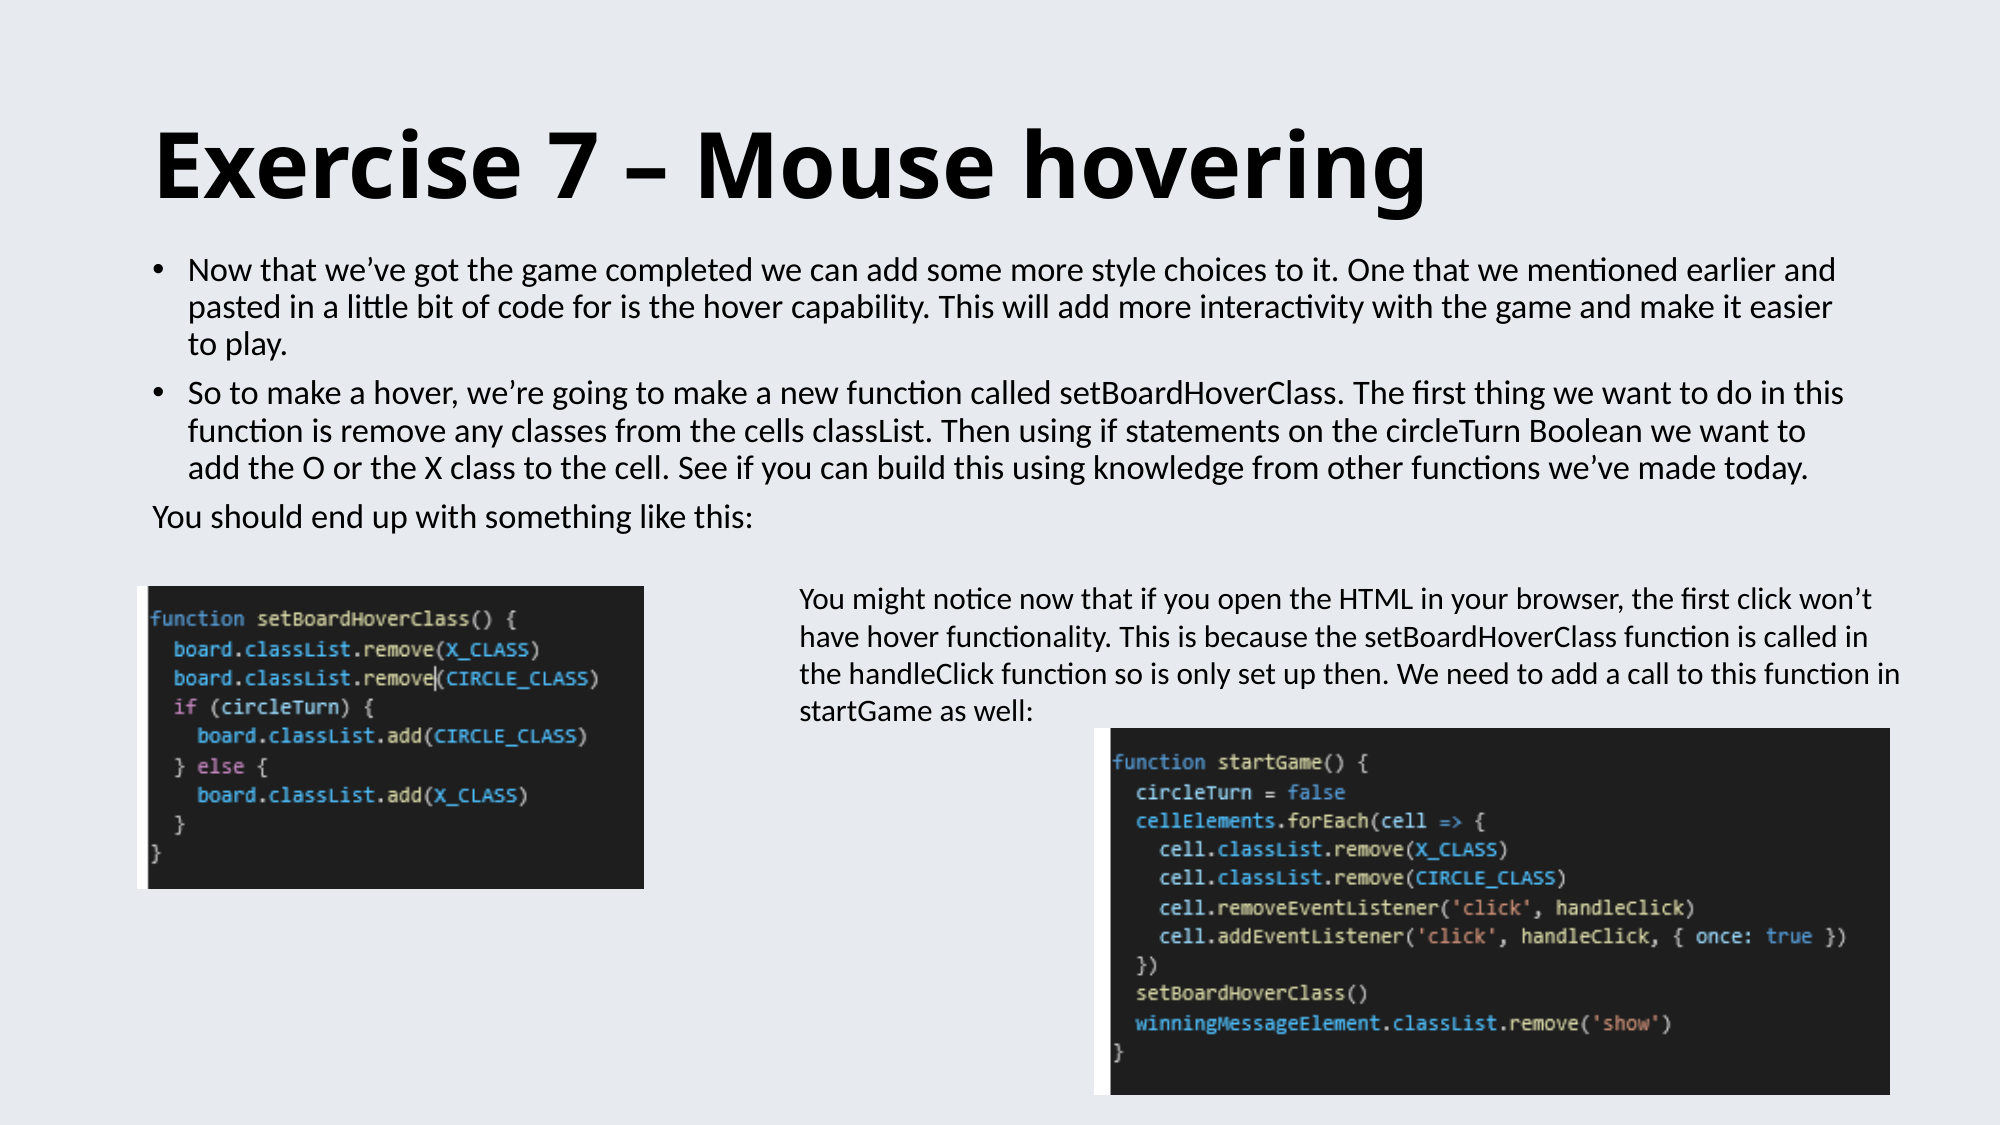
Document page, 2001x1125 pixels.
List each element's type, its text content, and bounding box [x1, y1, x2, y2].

picture [137, 586, 644, 890]
text_box You might notice now that if you open the HTML in your browser, the first click won’t have hover functionality. This is because the setBoardHoverClass function is called in the handleClick function so is only set up then. We need to add a call to this function in startGame as well: [784, 570, 1930, 736]
list Now that we’ve got the game completed we can add some more style choices to it. One that we mentioned earlier and pasted in a little bit of code for is the hover capability. This will add more interactivity with the game and make it easier to play. So to make a hover, we’re going to make a new function called setBoardHoverClass. The first thing we want to do in this function is remove any classes from the cells classList. Then using if statements on the circleTurn Boolean we want to add the O or the X class to the cell. See if you can build this using knowledge from other functions we’ve made today. You should end up with something like this: [137, 244, 1863, 571]
picture [1094, 728, 1890, 1095]
title Exercise 7 – Mouse hovering [137, 59, 1863, 244]
